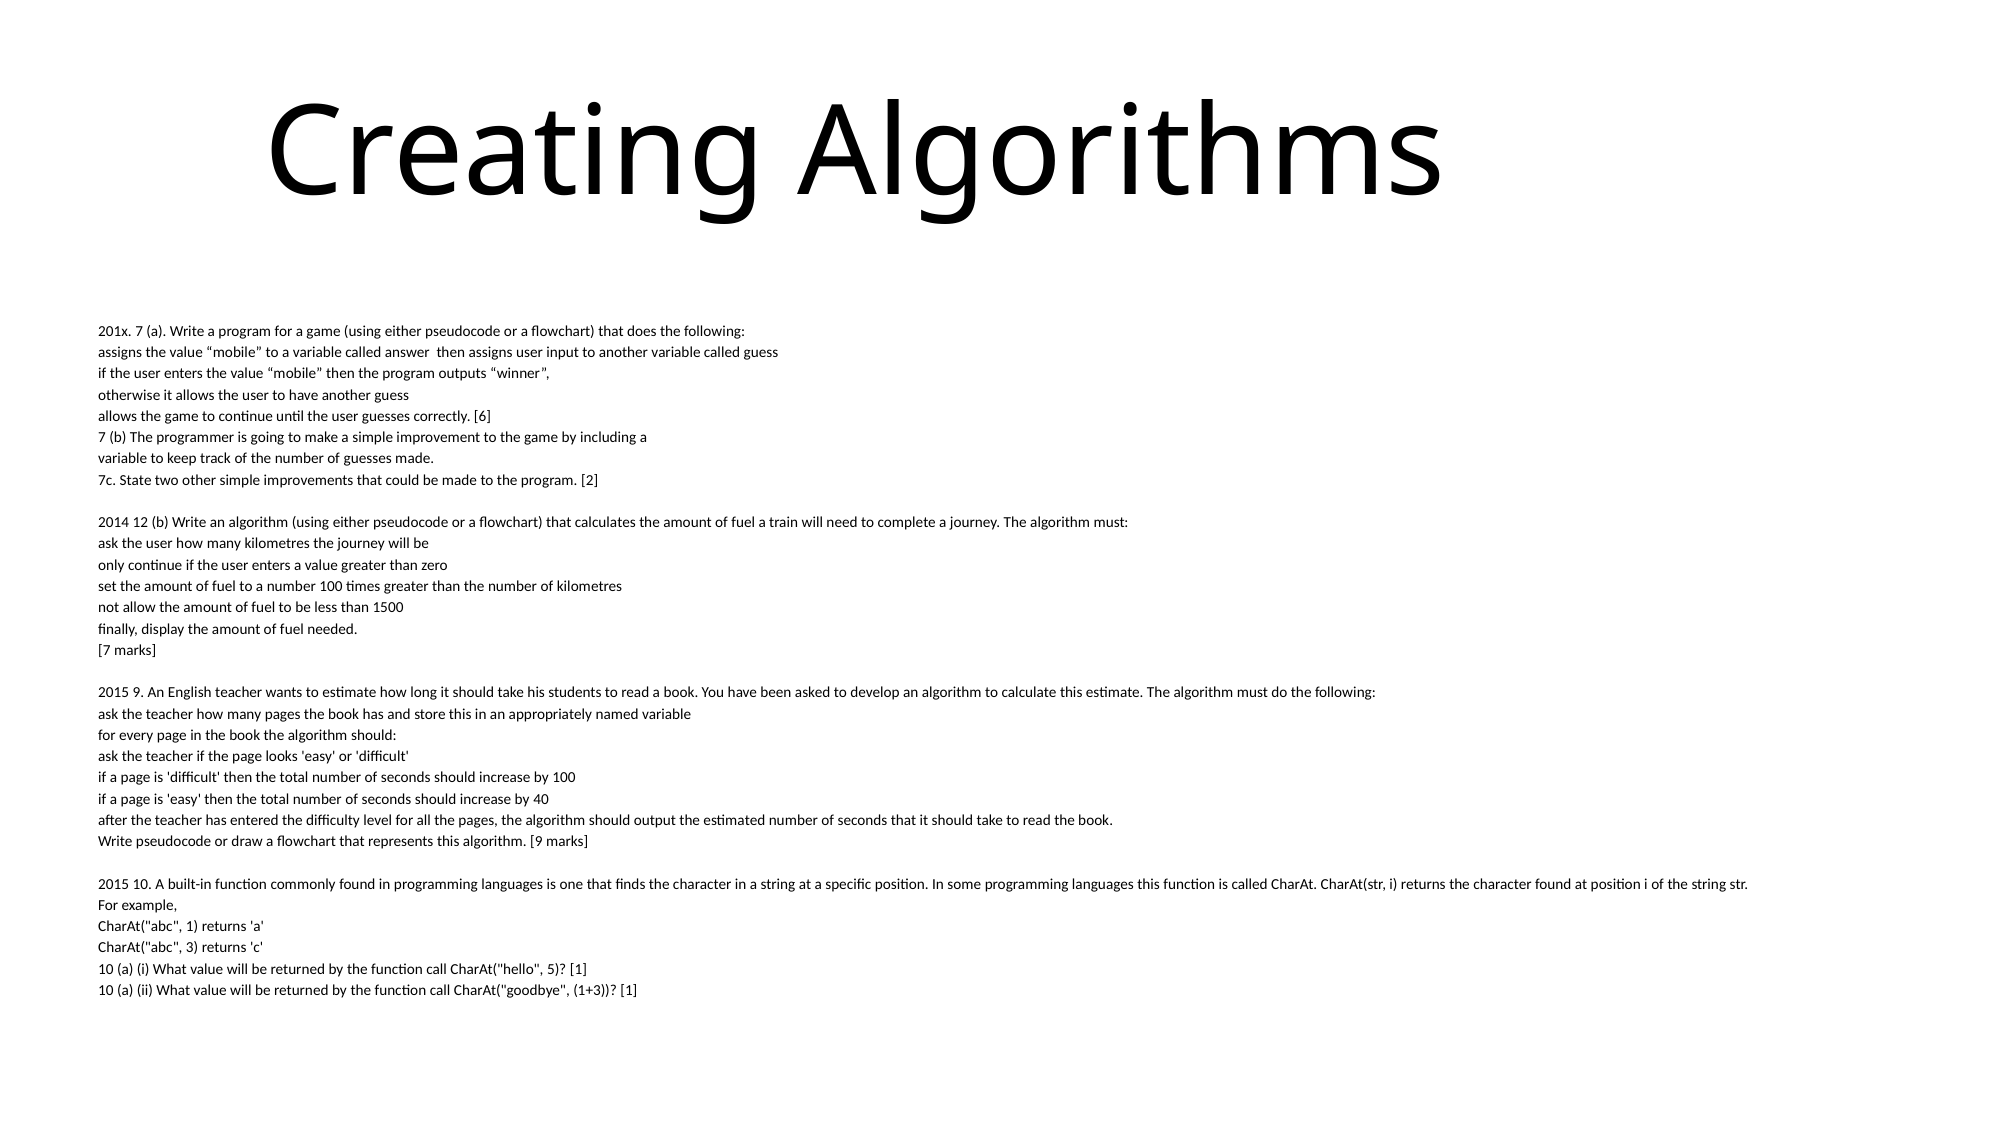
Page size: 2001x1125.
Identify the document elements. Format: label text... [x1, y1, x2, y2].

title Creating Algorithms [249, 72, 1750, 229]
subtitle 201x. 7 (a). Write a program for a game (using either pseudocode or a flowchart) that does the following: assigns the value “mobile” to a variable called answer then assigns user input to another variable called guess if the user enters the value “mobile” then the program outputs “winner”, otherwise it allows the user to have another guess allows the game to continue until the user guesses correctly. [6] 7 (b) The programmer is going to make a simple improvement to the game by including a variable to keep track of the number of guesses made. 7c. State two other simple improvements that could be made to the program. [2] 2014 12 (b) Write an algorithm (using either pseudocode or a flowchart) that calculates the amount of fuel a train will need to complete a journey. The algorithm must: ask the user how many kilometres the journey will be only continue if the user enters a value greater than zero set the amount of fuel to a number 100 times greater than the number of kilometres not allow the amount of fuel to be less than 1500 finally, display the amount of fuel needed. [7 marks] 2015 9. An English teacher wants to estimate how long it should take his students to read a book. You have been asked to develop an algorithm to calculate this estimate. The algorithm must do the following: ask the teacher how many pages the book has and store this in an appropriately named variable for every page in the book the algorithm should: ask the teacher if the page looks 'easy' or 'difficult' if a page is 'difficult' then the total number of seconds should increase by 100 if a page is 'easy' then the total number of seconds should increase by 40 after the teacher has entered the difficulty level for all the pages, the algorithm should output the estimated number of seconds that it should take to read the book. Write pseudocode or draw a flowchart that represents this algorithm. [9 marks] 2015 10. A built-in function commonly found in programming languages is one that finds the character in a string at a specific position. In some programming languages this function is called CharAt. CharAt(str, i) returns the character found at position i of the string str. For example, CharAt("abc", 1) returns 'a' CharAt("abc", 3) returns 'c' 10 (a) (i) What value will be returned by the function call CharAt("hello", 5)? [1] 10 (a) (ii) What value will be returned by the function call CharAt("goodbye", (1+3))? [1] [83, 292, 1922, 1009]
